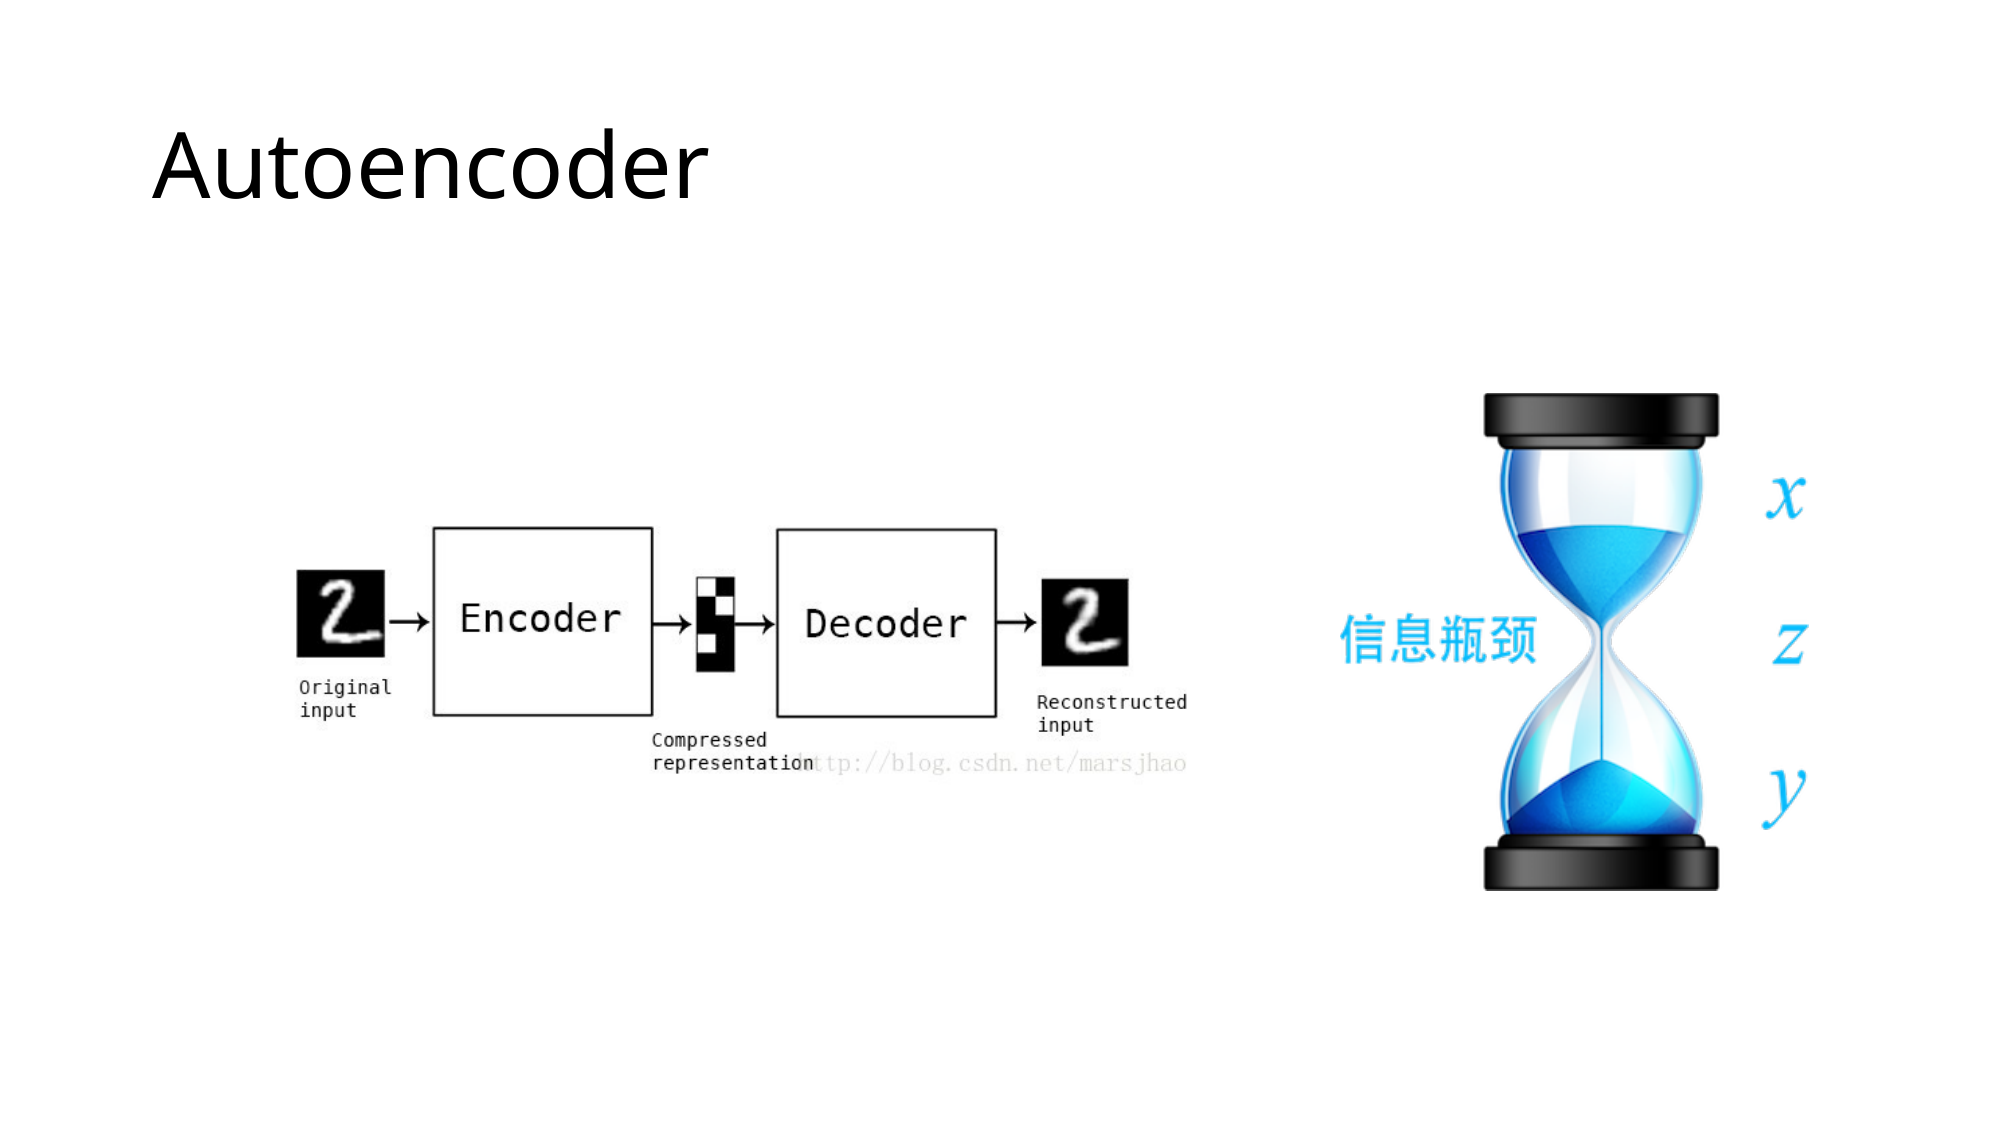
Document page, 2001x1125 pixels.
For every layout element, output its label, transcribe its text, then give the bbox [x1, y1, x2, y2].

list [263, 493, 1203, 790]
title Autoencoder [137, 59, 1863, 278]
picture [1340, 393, 1809, 891]
